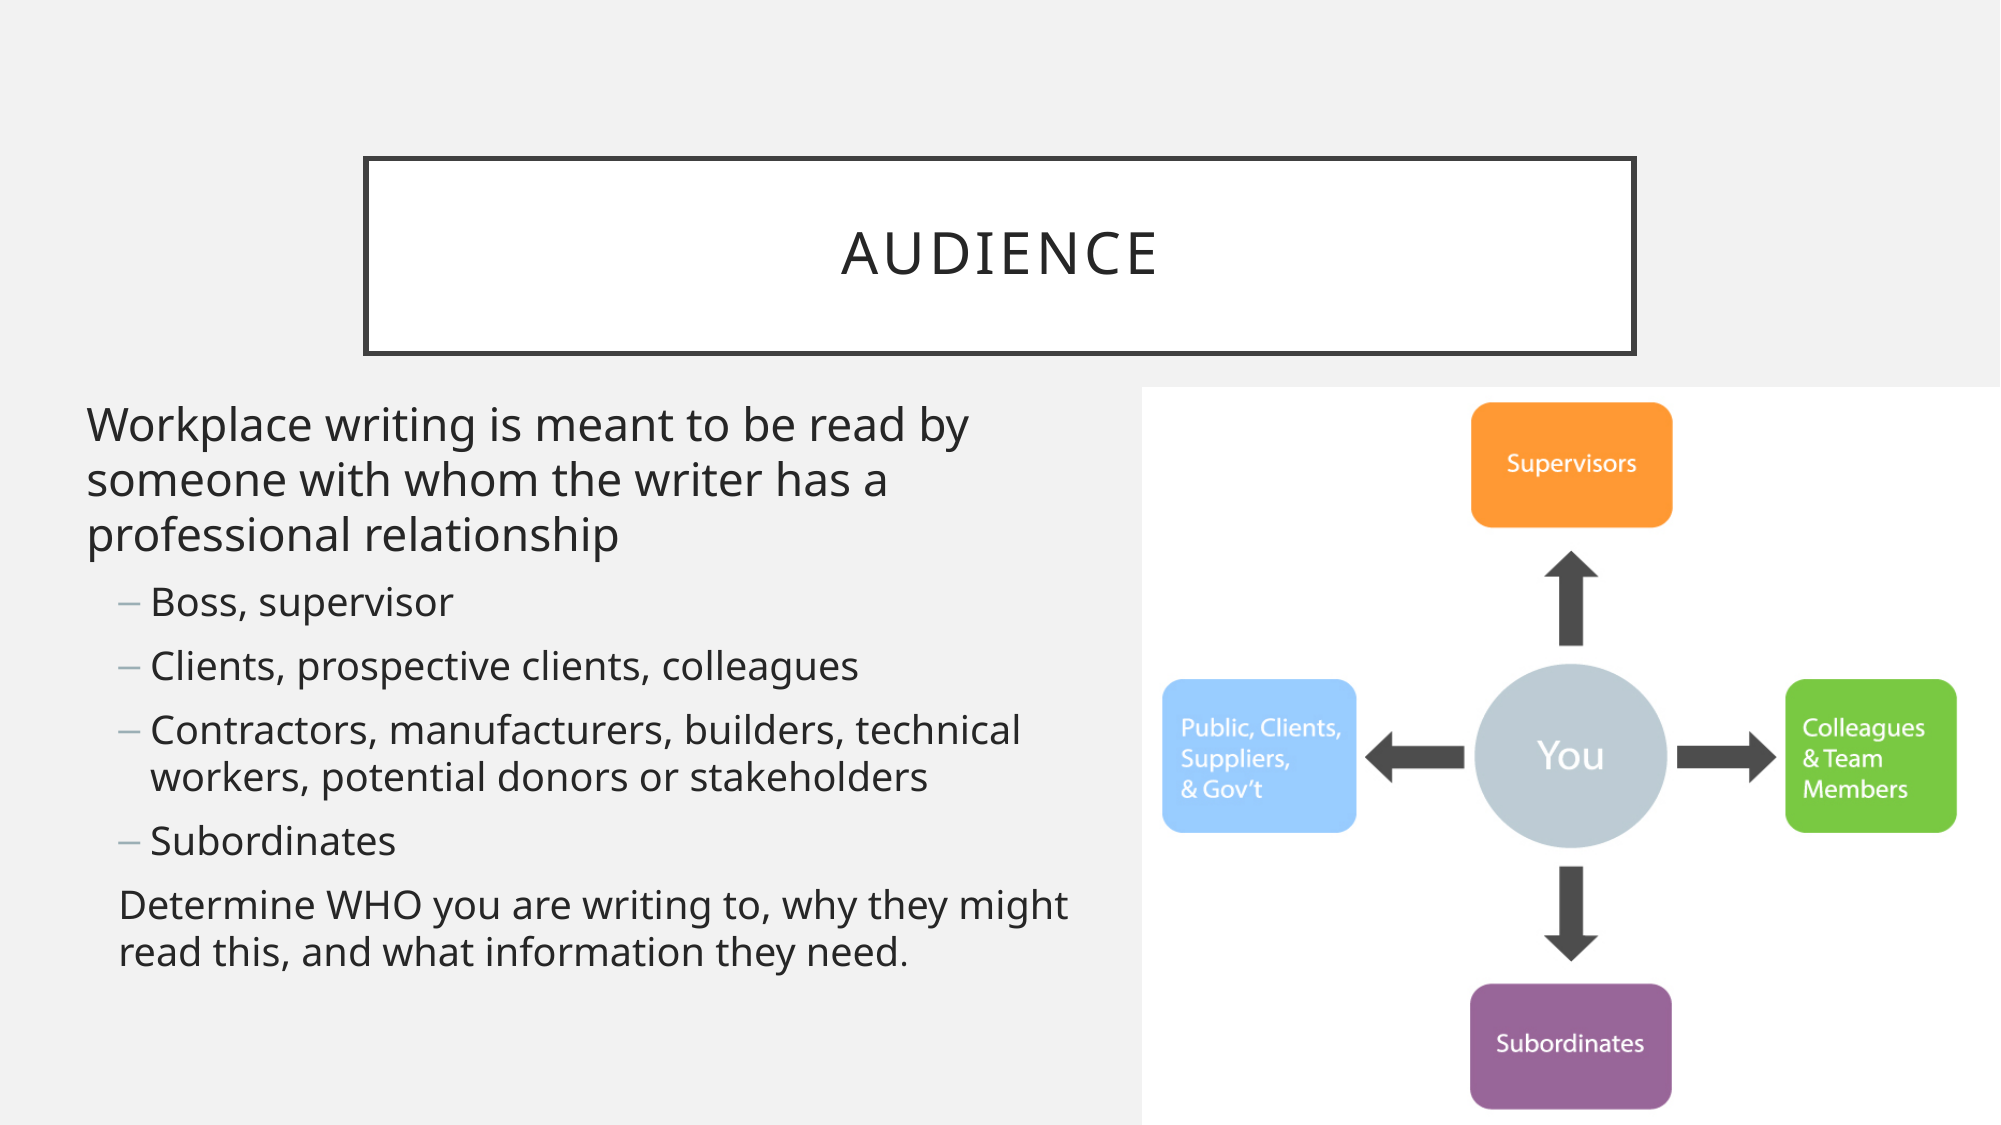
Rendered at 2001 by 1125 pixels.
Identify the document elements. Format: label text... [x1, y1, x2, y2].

title Audience [363, 156, 1637, 356]
list Workplace writing is meant to be read by someone with whom the writer has a professional relationship Boss, supervisor Clients, prospective clients, colleagues Contractors, manufacturers, builders, technical workers, potential donors or stakeholders Subordinates Determine WHO you are writing to, why they might read this, and what information they need. [71, 388, 1113, 989]
picture [1142, 387, 2000, 1125]
